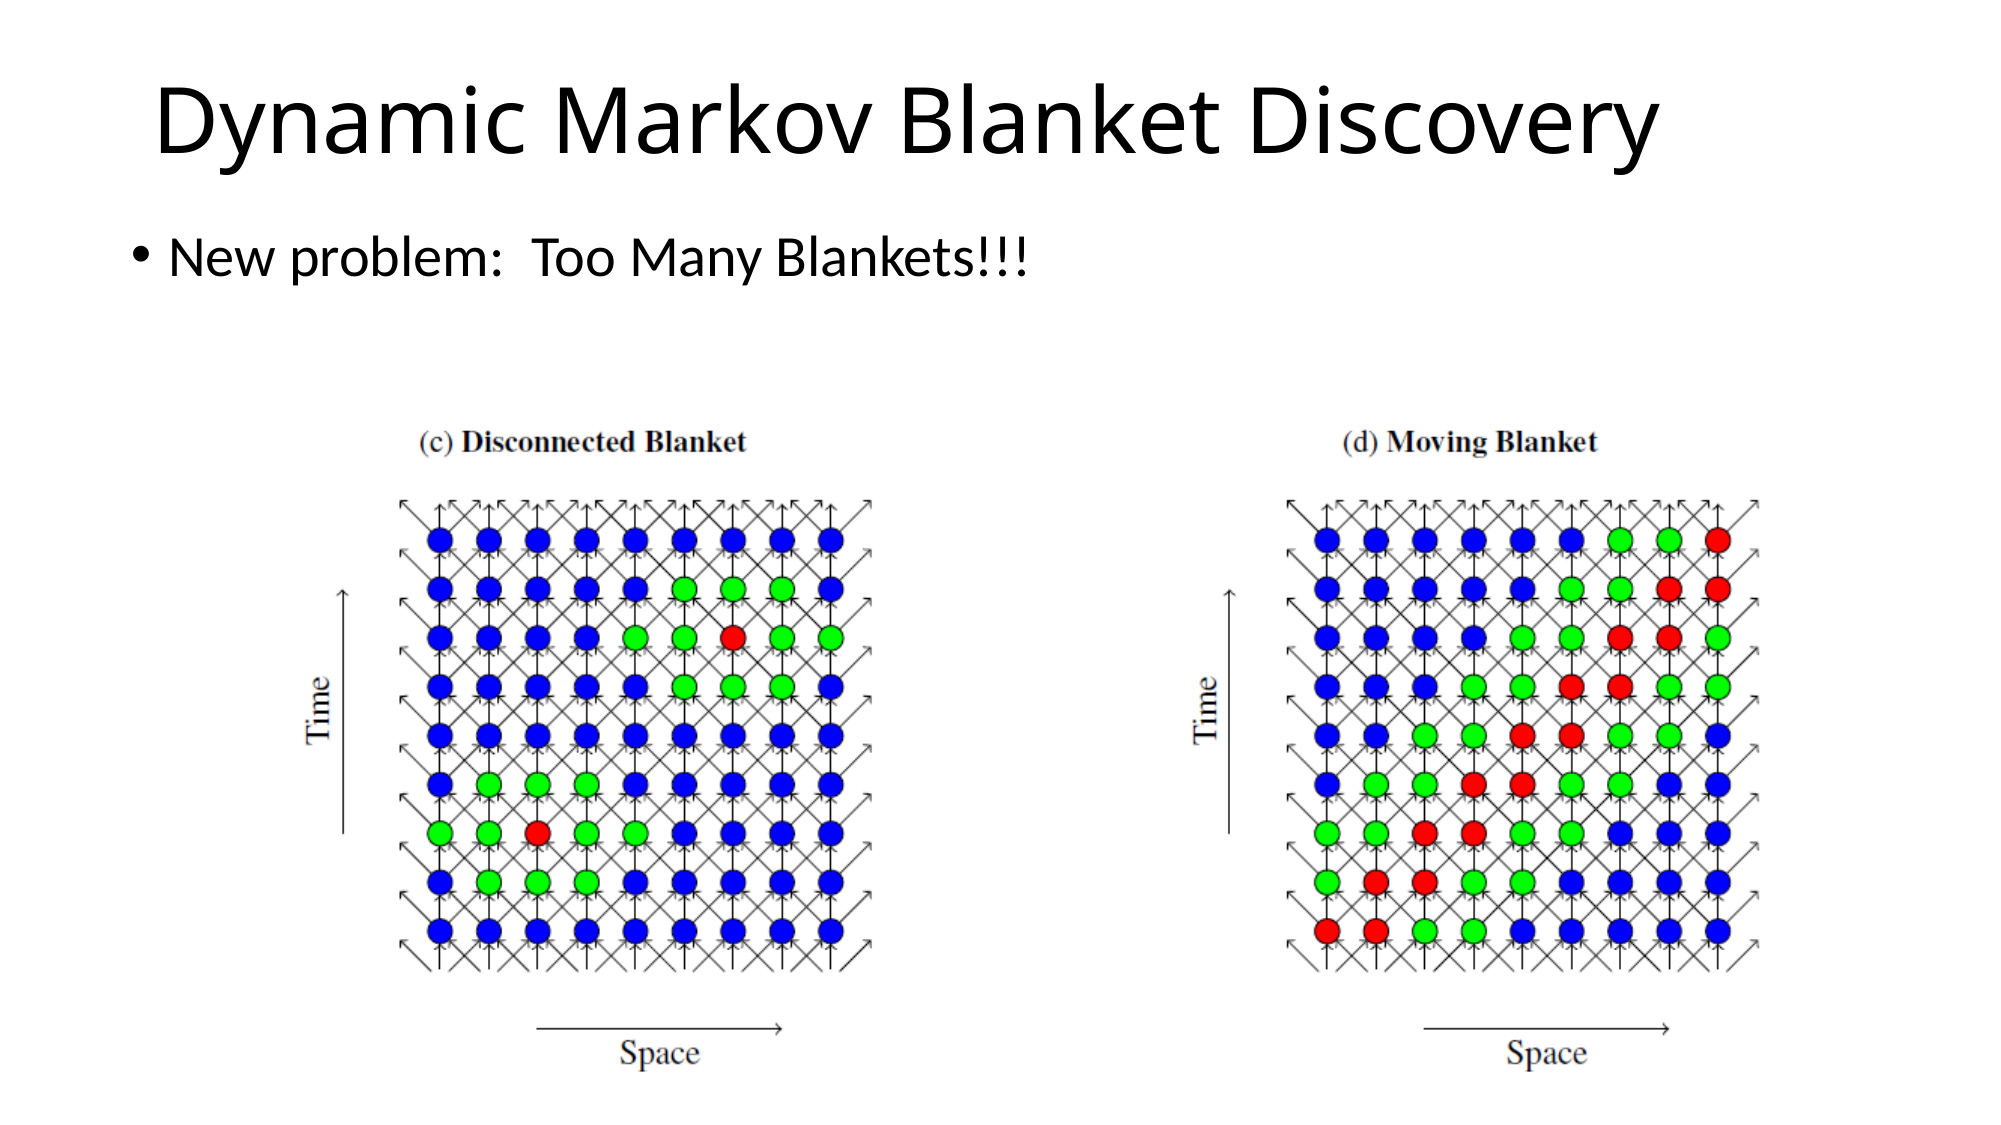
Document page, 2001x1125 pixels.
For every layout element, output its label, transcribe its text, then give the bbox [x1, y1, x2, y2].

picture [281, 400, 1783, 1106]
title Dynamic Markov Blanket Discovery [137, 59, 1863, 187]
list New problem: Too Many Blankets!!! [115, 218, 1673, 933]
